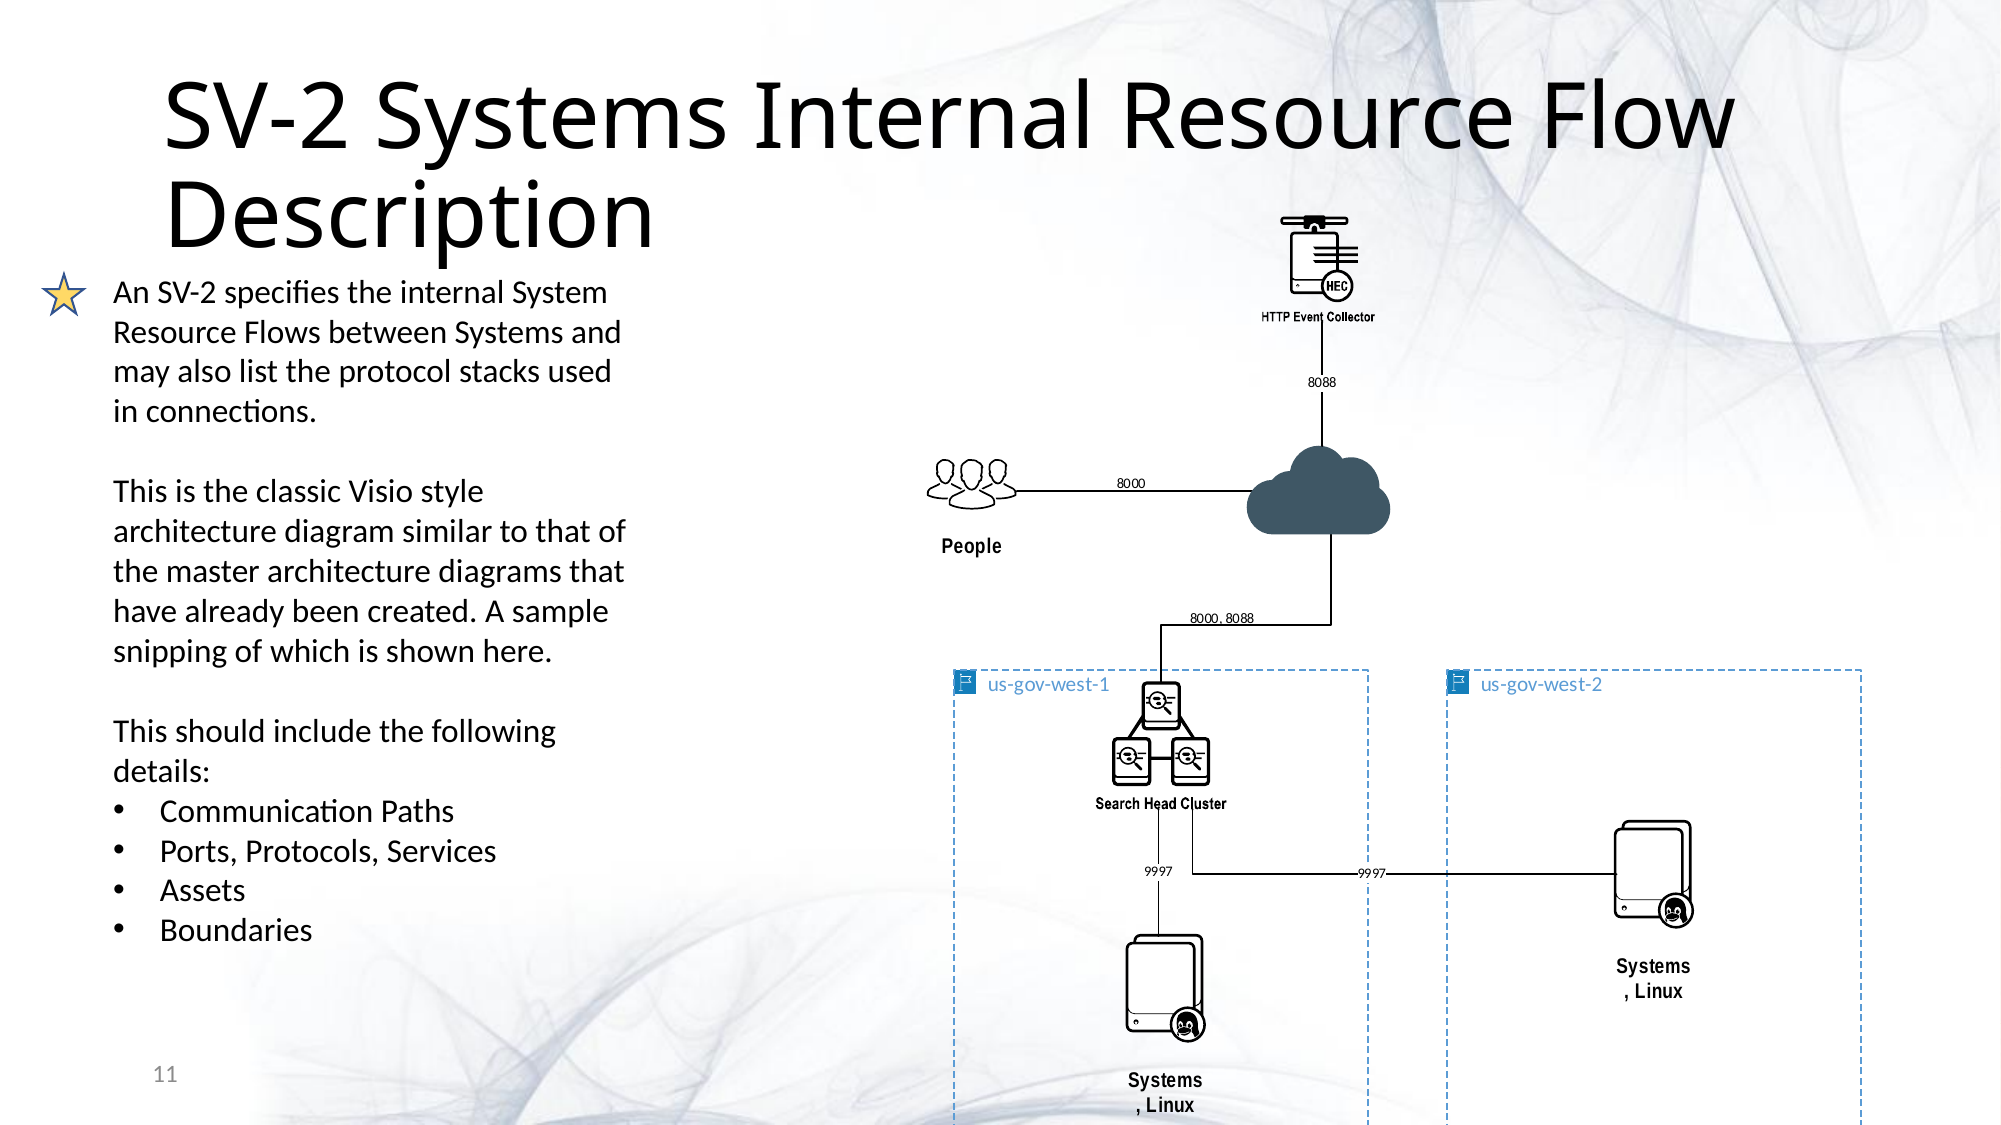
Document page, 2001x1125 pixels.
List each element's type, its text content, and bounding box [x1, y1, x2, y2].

picture [0, 0, 2001, 1125]
text_box An SV-2 specifies the internal System Resource Flows between Systems and may also list the protocol stacks used in connections. This is the classic Visio style architecture diagram similar to that of the master architecture diagrams that have already been created. A sample snipping of which is shown here. This should include the following details: Communication Paths Ports, Protocols, Services Assets Boundaries [98, 262, 650, 956]
text_box [41, 270, 87, 317]
title SV-2 Systems Internal Resource Flow Description [148, 59, 2000, 278]
slide_number 11 [137, 1042, 588, 1103]
